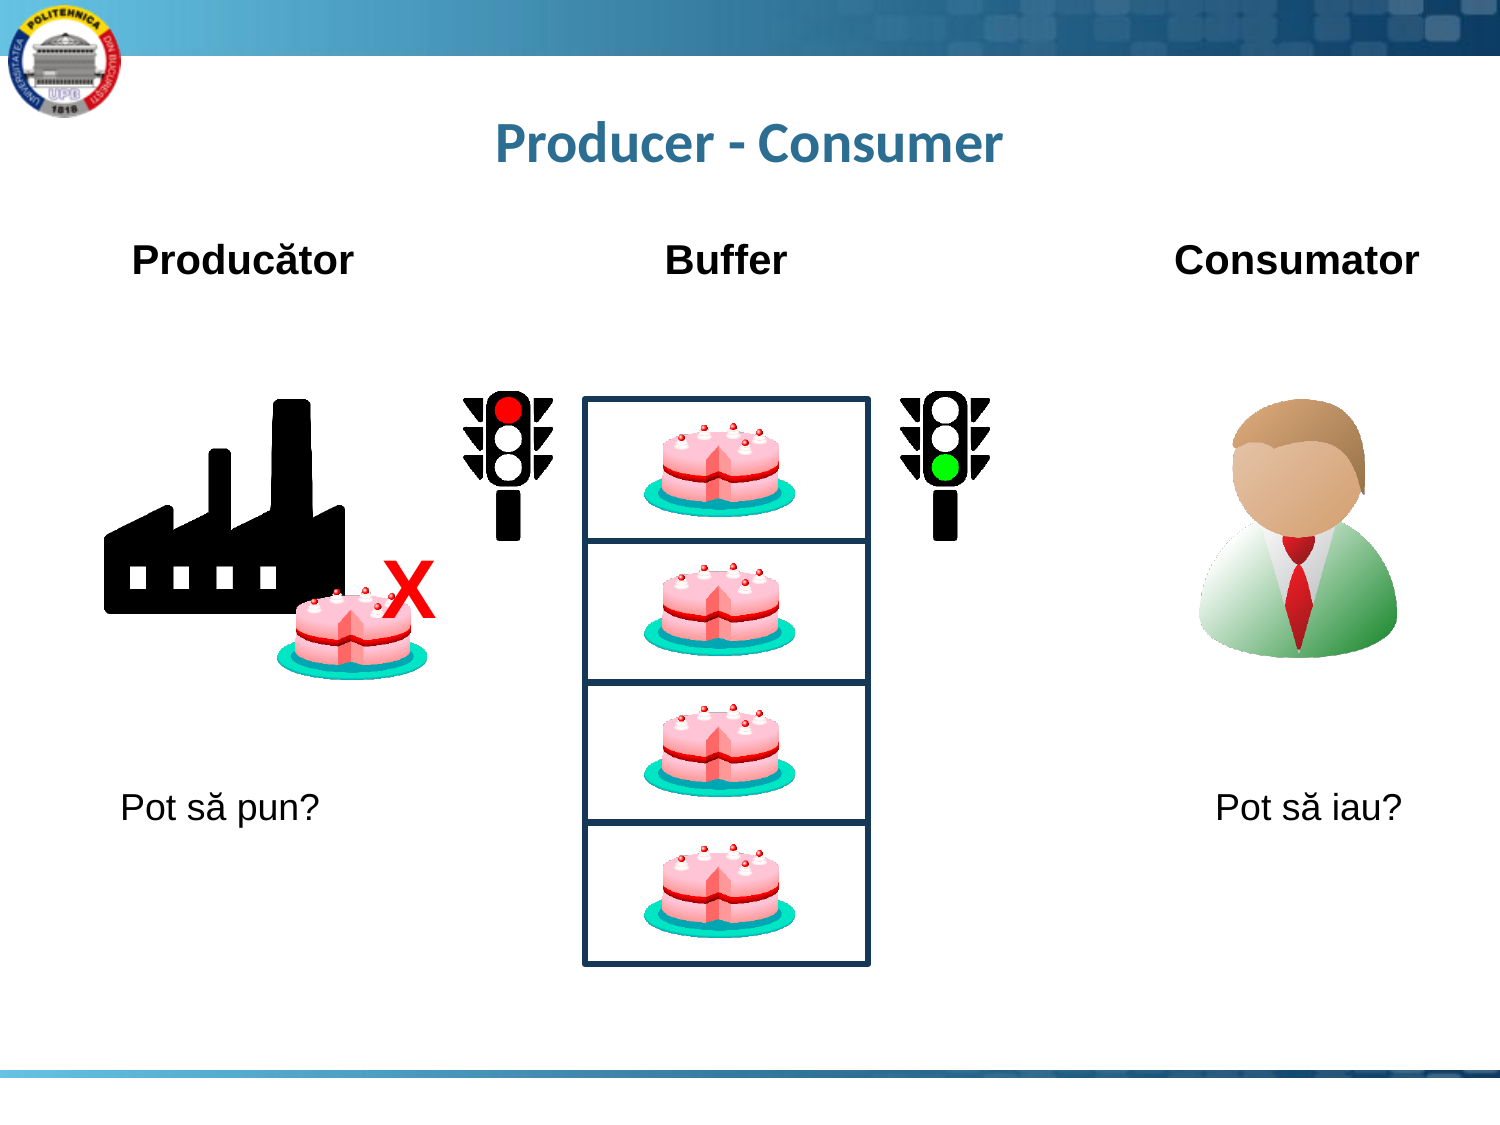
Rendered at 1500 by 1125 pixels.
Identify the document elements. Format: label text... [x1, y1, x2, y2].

text_box Buffer [649, 225, 803, 290]
picture [644, 423, 795, 517]
picture [644, 703, 795, 797]
picture [644, 563, 795, 657]
text_box [583, 680, 870, 820]
text_box [583, 539, 870, 680]
text_box Pot să pun? [105, 775, 335, 835]
text_box [583, 397, 870, 539]
text_box Pot să iau? [1200, 775, 1418, 835]
text_box Producător [116, 225, 370, 290]
text_box [583, 820, 870, 966]
picture [103, 399, 428, 680]
text_box X [367, 527, 453, 643]
picture [1198, 399, 1398, 658]
picture [900, 391, 990, 542]
title Producer - Consumer [51, 102, 1449, 178]
picture [644, 844, 795, 938]
picture [463, 391, 553, 542]
picture [0, 1070, 1500, 1078]
text_box Consumator [1159, 225, 1436, 290]
picture [0, 0, 1500, 118]
